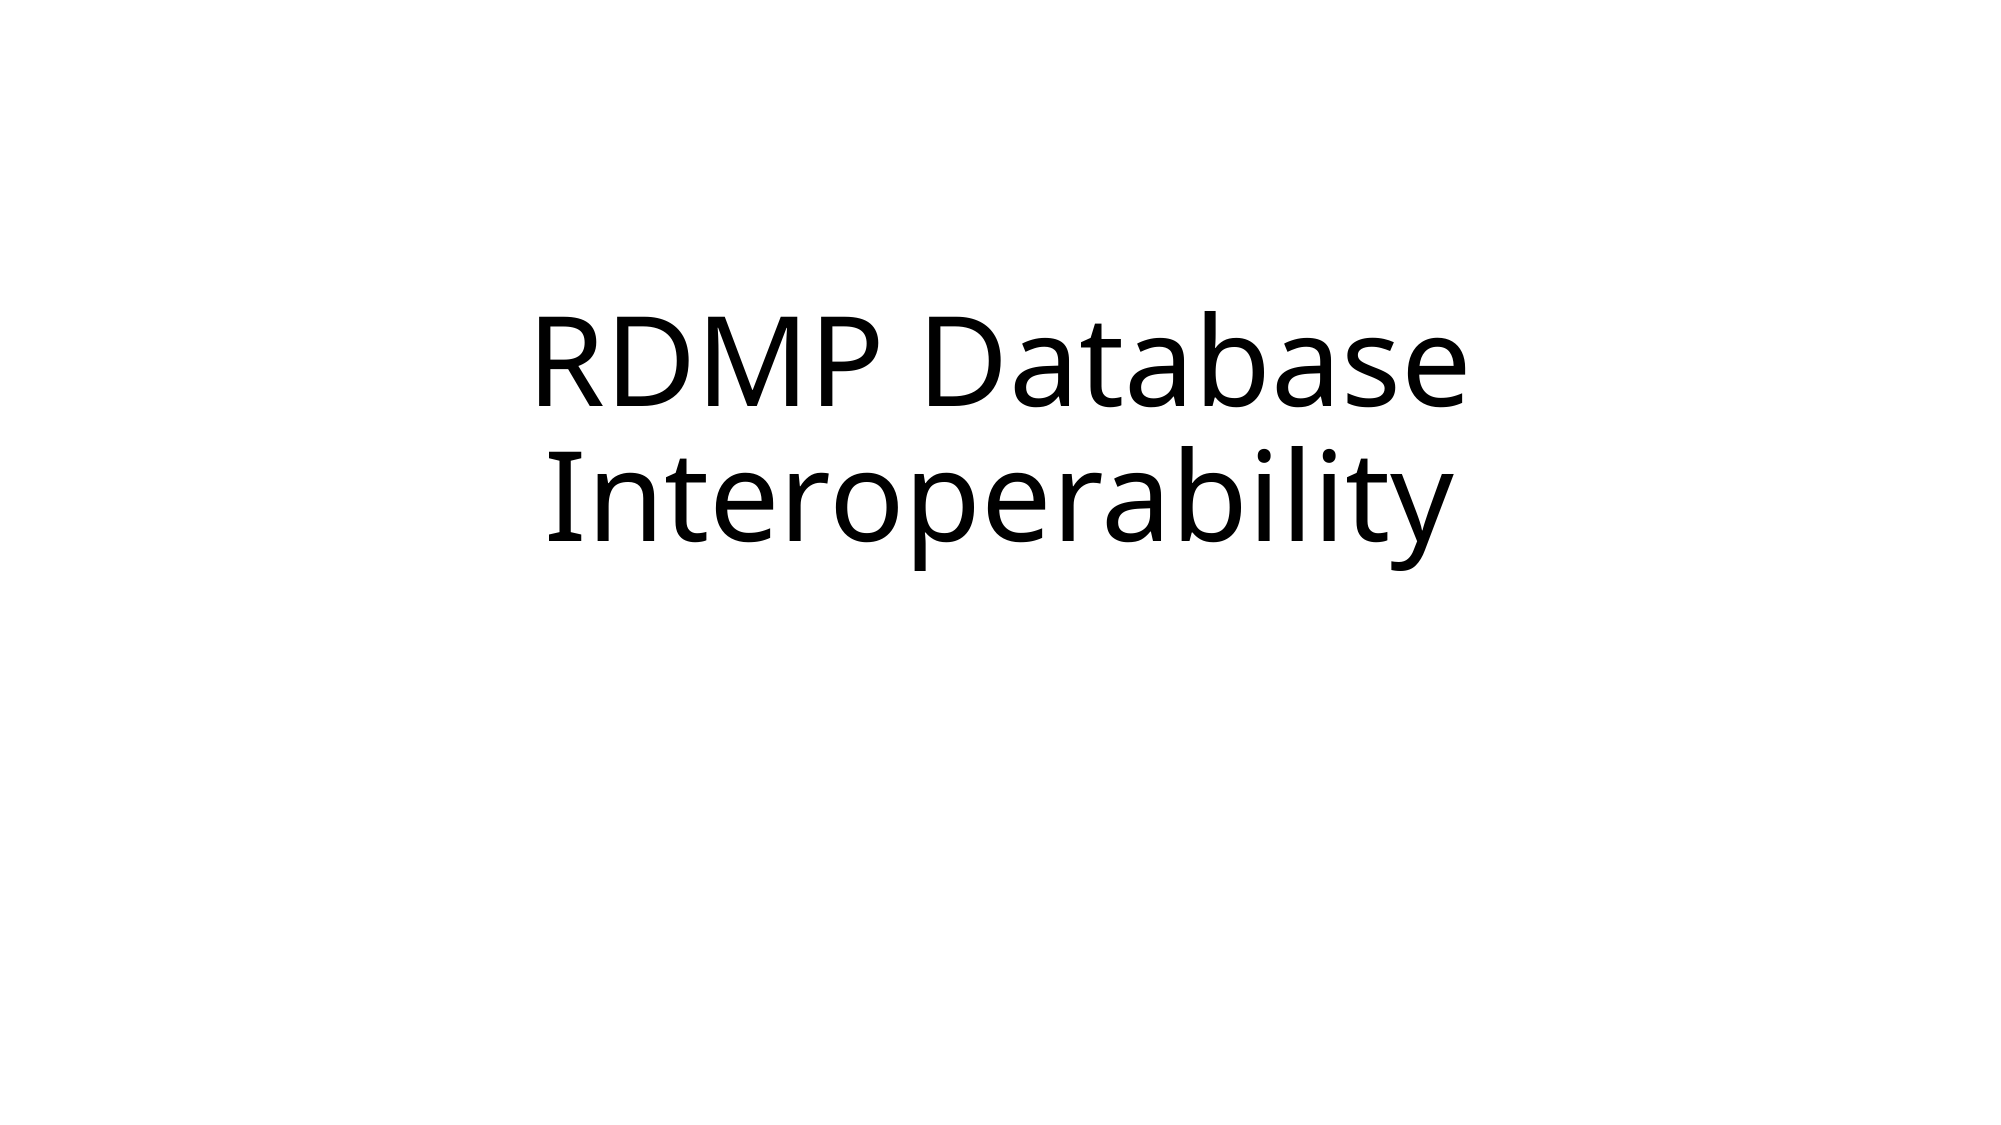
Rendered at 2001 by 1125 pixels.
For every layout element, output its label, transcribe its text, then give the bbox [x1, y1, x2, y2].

title RDMP Database Interoperability [249, 184, 1750, 576]
